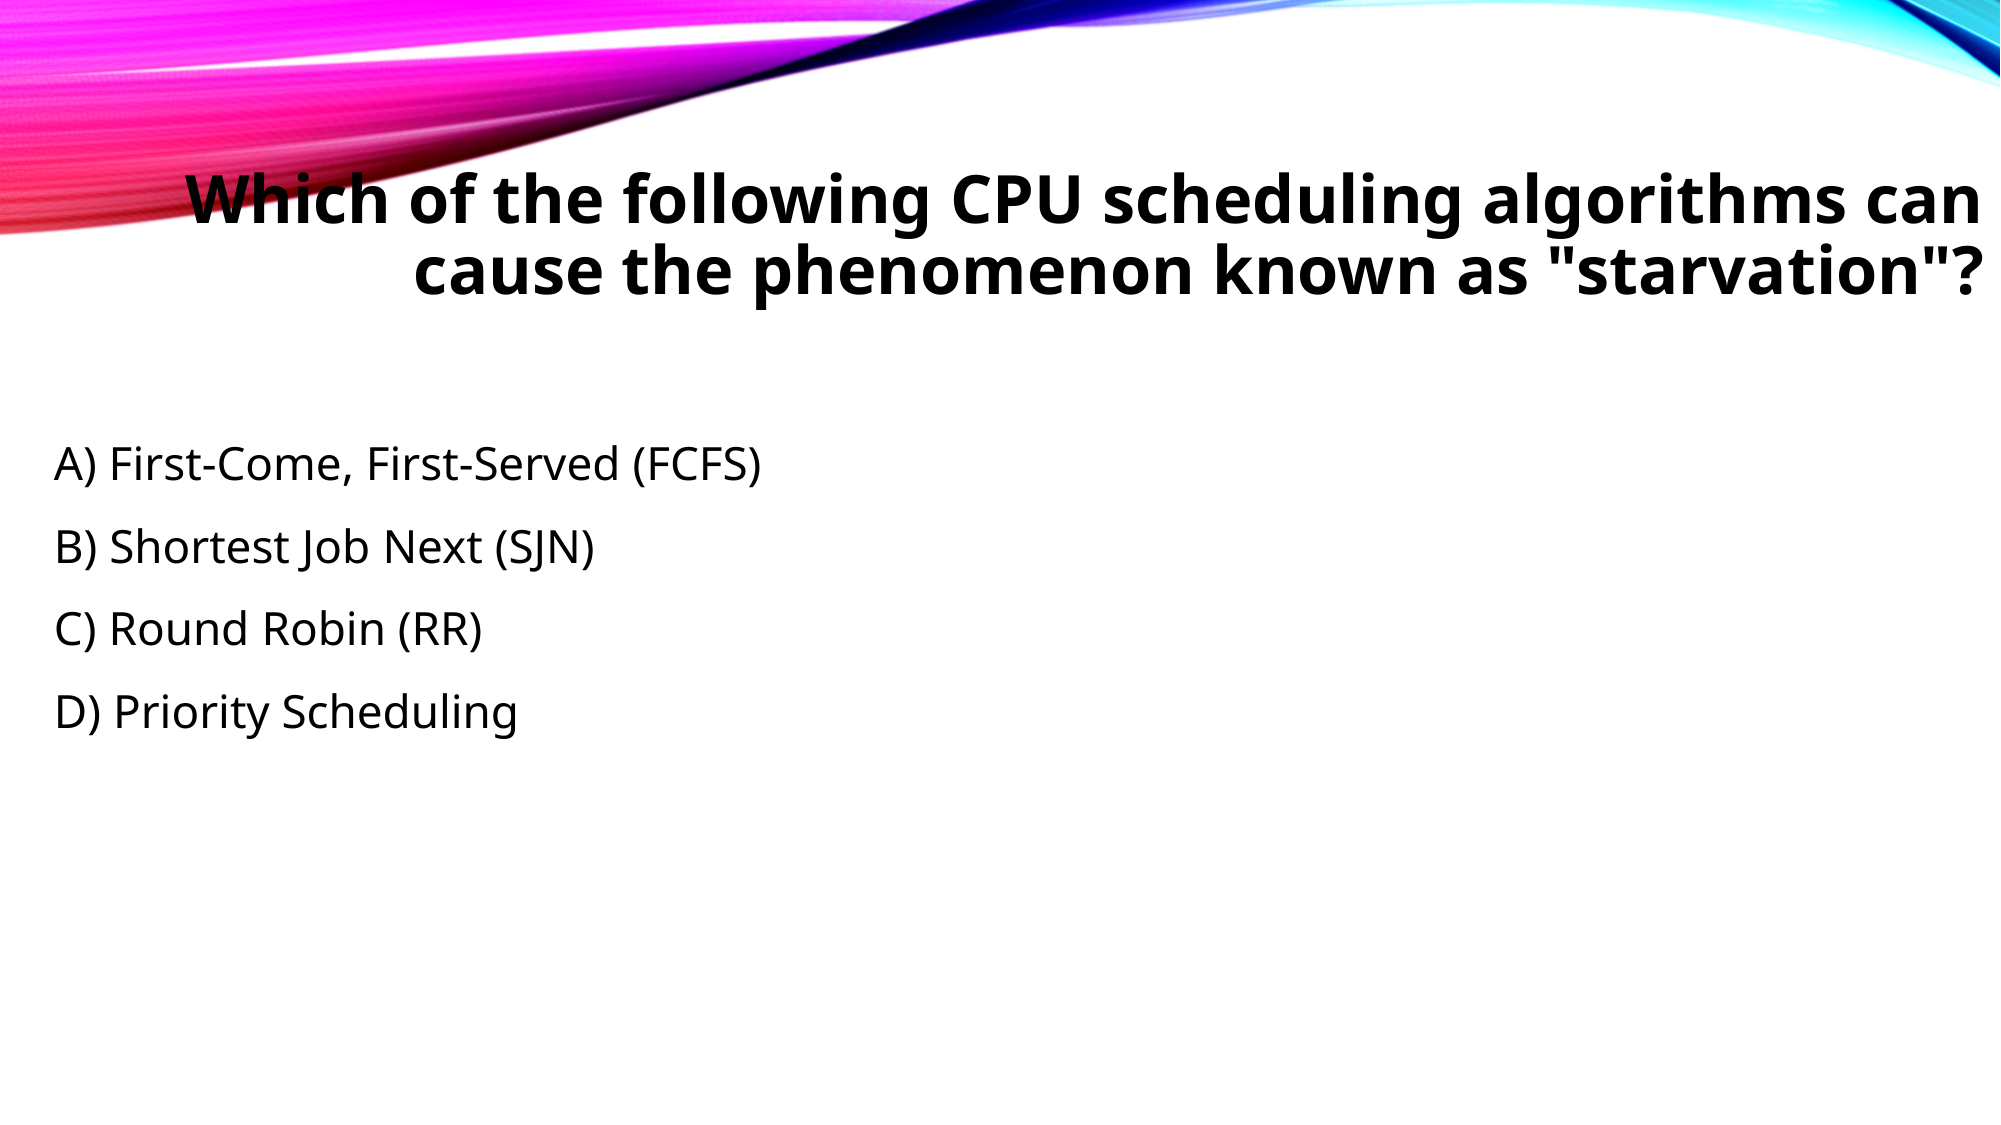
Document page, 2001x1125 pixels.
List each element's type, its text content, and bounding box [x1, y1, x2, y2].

picture [0, 0, 2000, 149]
picture [1910, 0, 2000, 45]
list A) First-Come, First-Served (FCFS) B) Shortest Job Next (SJN) C) Round Robin (RR) D) Priority Scheduling [1, 399, 2000, 1054]
picture [1890, 0, 2000, 75]
title Which of the following CPU scheduling algorithms can cause the phenomenon known as "starvation"? [0, 149, 2000, 325]
